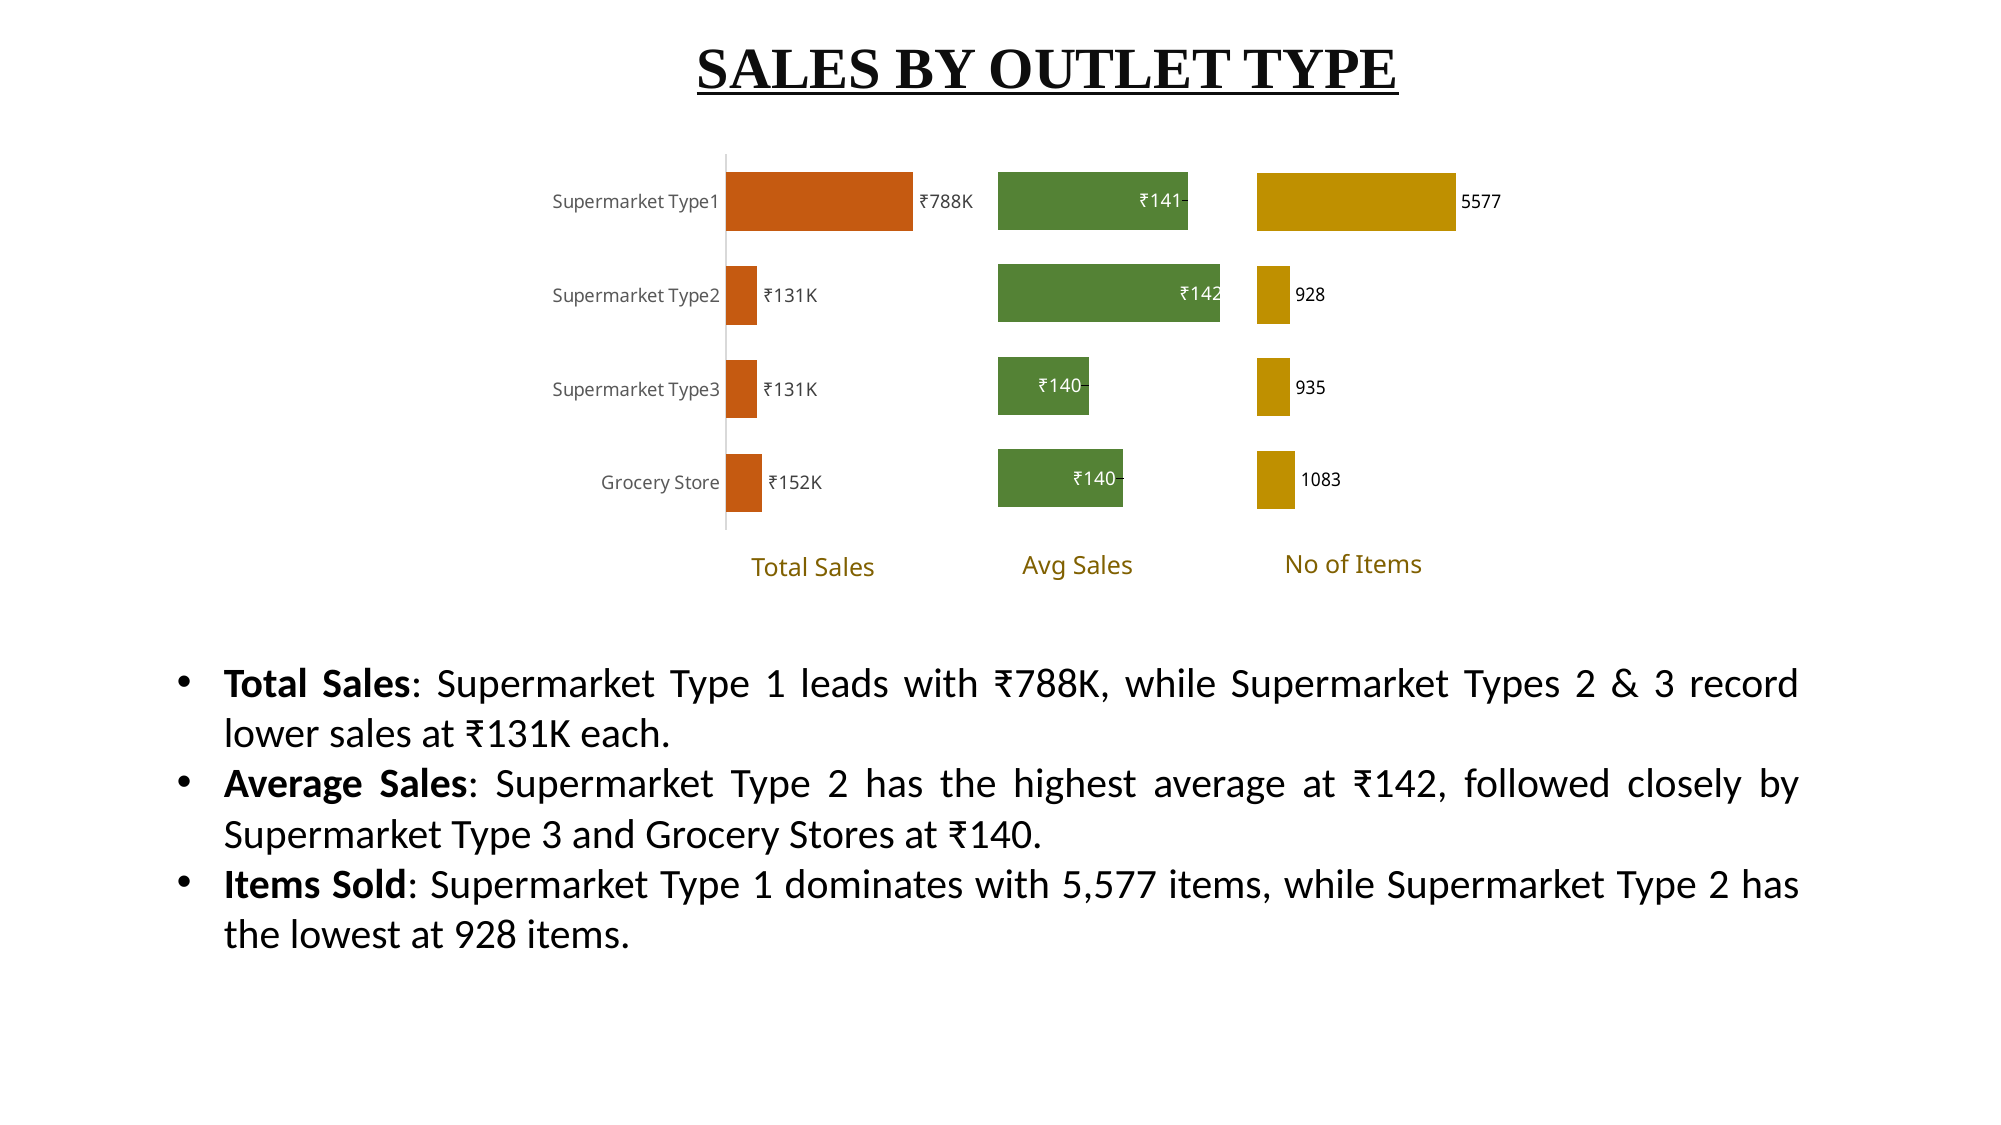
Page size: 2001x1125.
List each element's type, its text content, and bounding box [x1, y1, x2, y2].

chart [531, 131, 973, 549]
text_box No of Items [1254, 546, 1453, 602]
text_box Total Sales: Supermarket Type 1 leads with ₹788K, while Supermarket Types 2 & 3 record lower sales at ₹131K each. Average Sales: Supermarket Type 2 has the highest average at ₹142, followed closely by Supermarket Type 3 and Grocery Stores at ₹140. Items Sold: Supermarket Type 1 dominates with 5,577 items, while Supermarket Type 2 has the lowest at 928 items. [162, 648, 1816, 964]
text_box Avg Sales [976, 546, 1180, 602]
text_box Total Sales [713, 549, 913, 603]
chart [975, 126, 1502, 546]
text_box SALES BY OUTLET TYPE [555, 22, 1540, 108]
